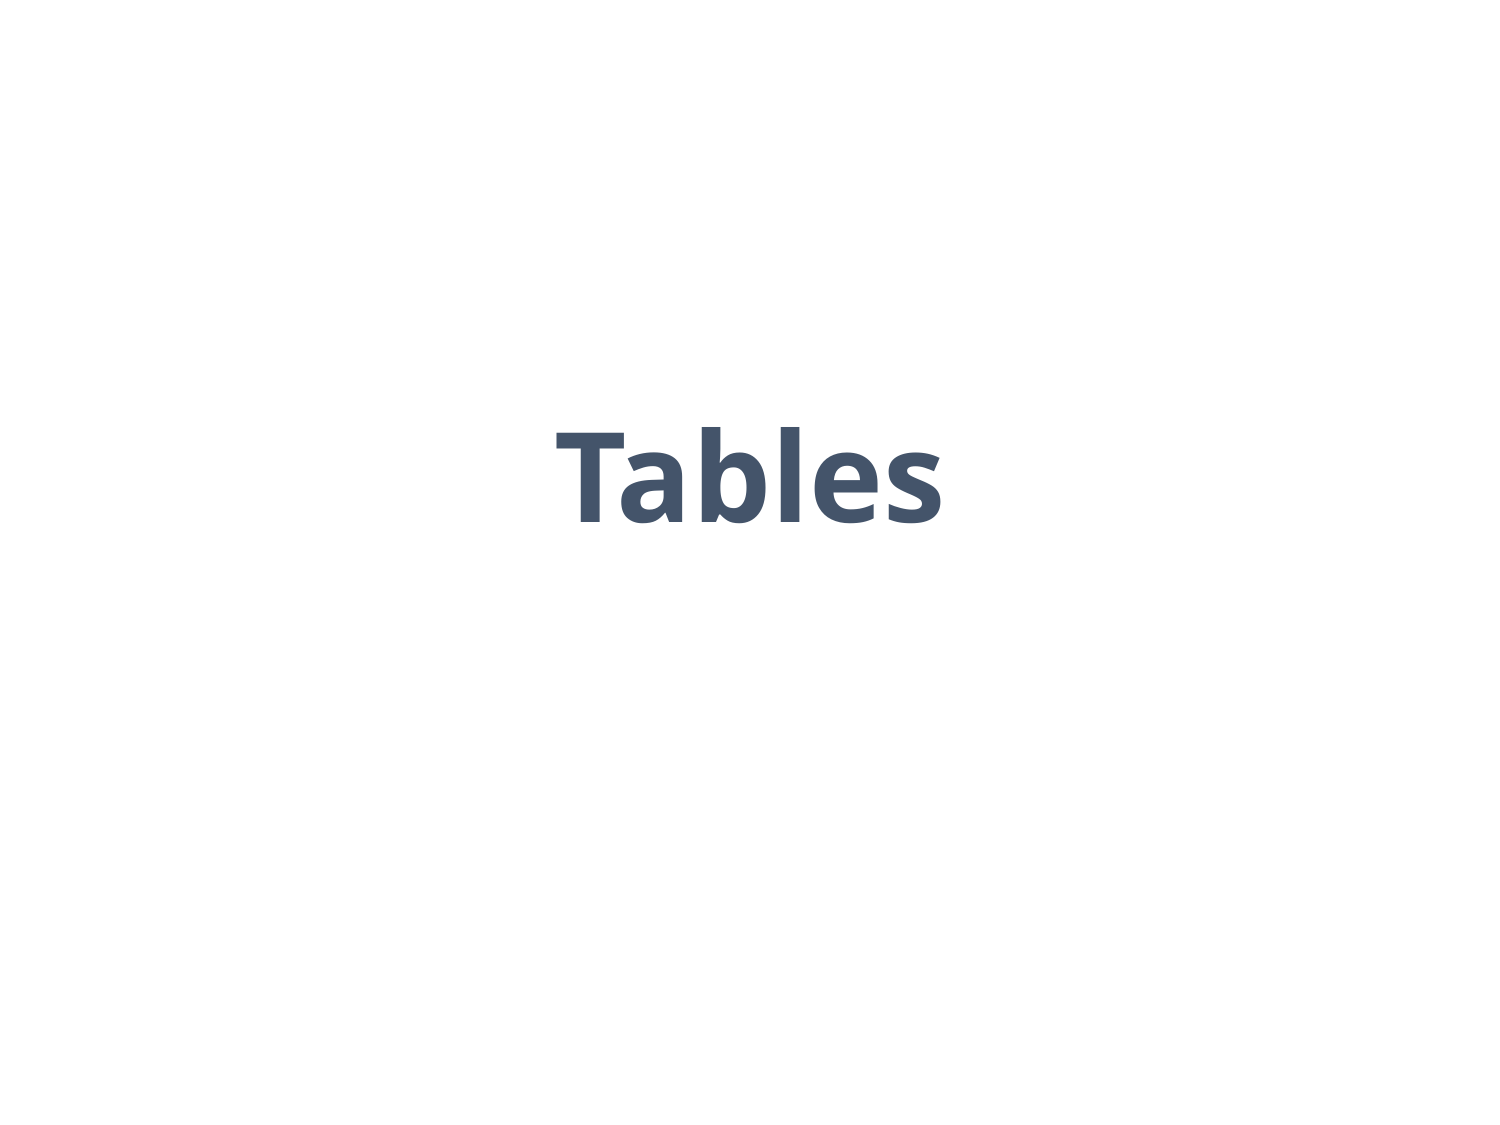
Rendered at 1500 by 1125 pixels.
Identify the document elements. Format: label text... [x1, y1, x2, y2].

title Tables [103, 373, 1397, 591]
